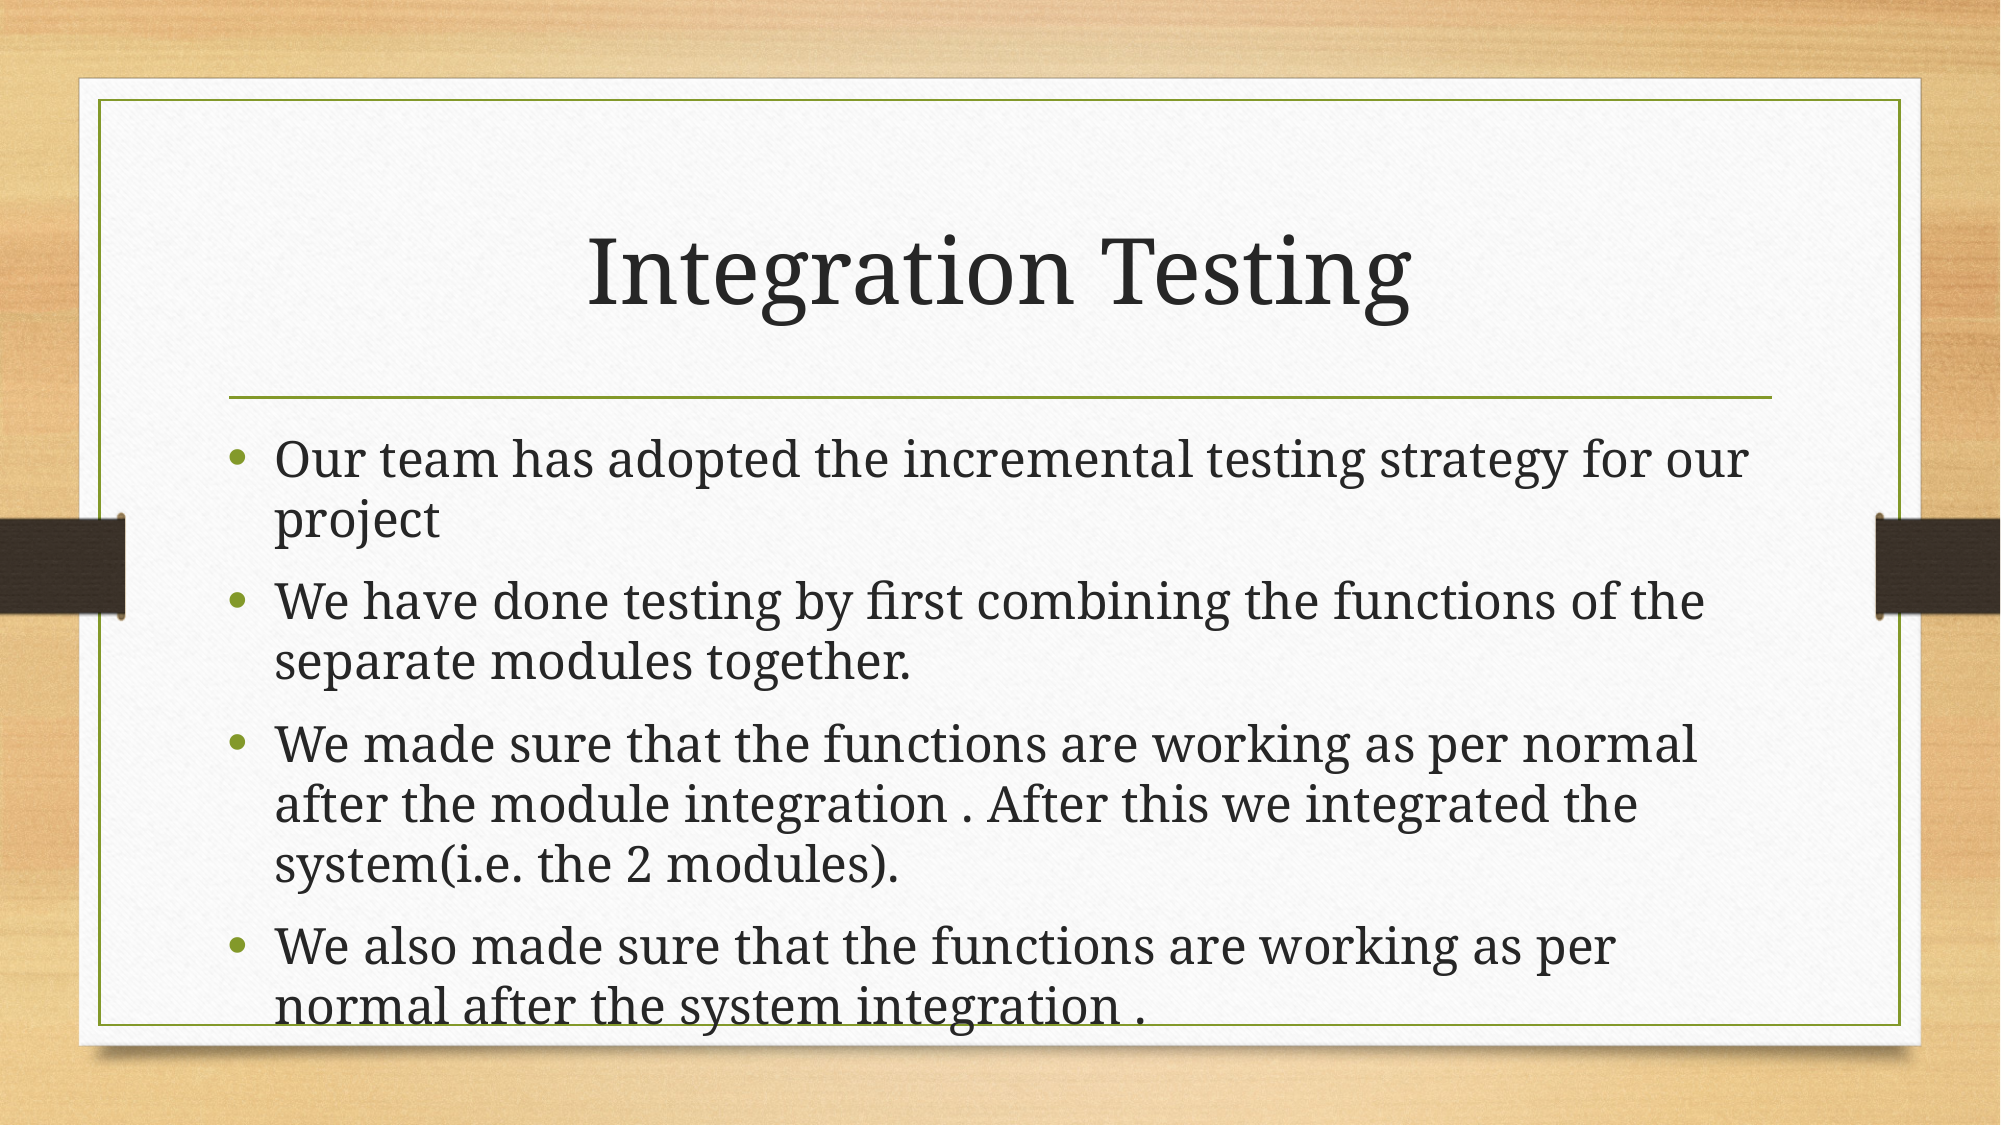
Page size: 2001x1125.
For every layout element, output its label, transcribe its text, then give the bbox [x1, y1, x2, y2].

list Our team has adopted the incremental testing strategy for our project We have done testing by first combining the functions of the separate modules together. We made sure that the functions are working as per normal after the module integration . After this we integrated the system(i.e. the 2 modules). We also made sure that the functions are working as per normal after the system integration . [212, 419, 1788, 964]
title Integration Testing [212, 161, 1788, 375]
picture [0, 0, 2001, 1125]
